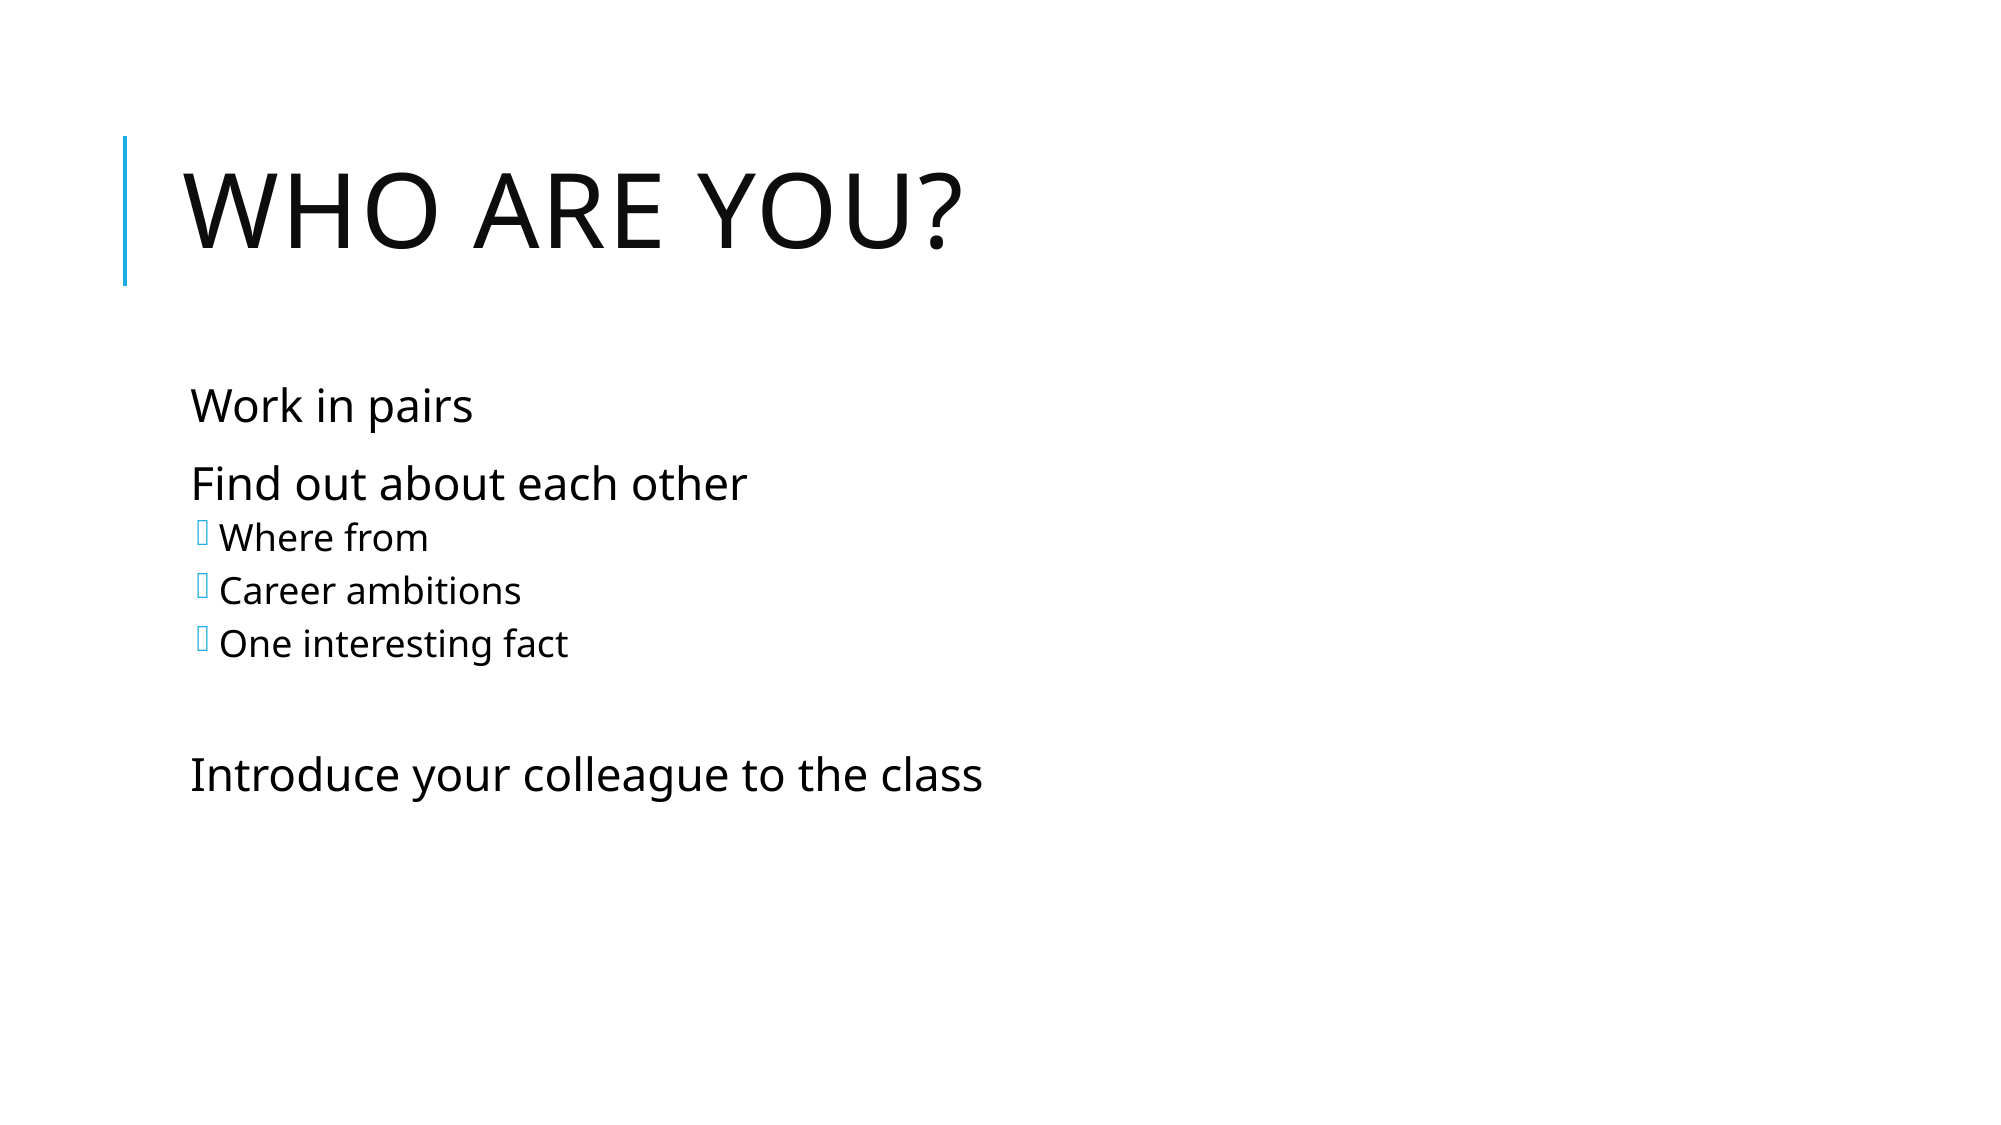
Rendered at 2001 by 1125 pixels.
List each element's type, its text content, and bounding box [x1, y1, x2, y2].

title Who Are You? [168, 96, 1763, 342]
list Work in pairs Find out about each other Where from Career ambitions One interesting fact Introduce your colleague to the class [168, 375, 1763, 1035]
